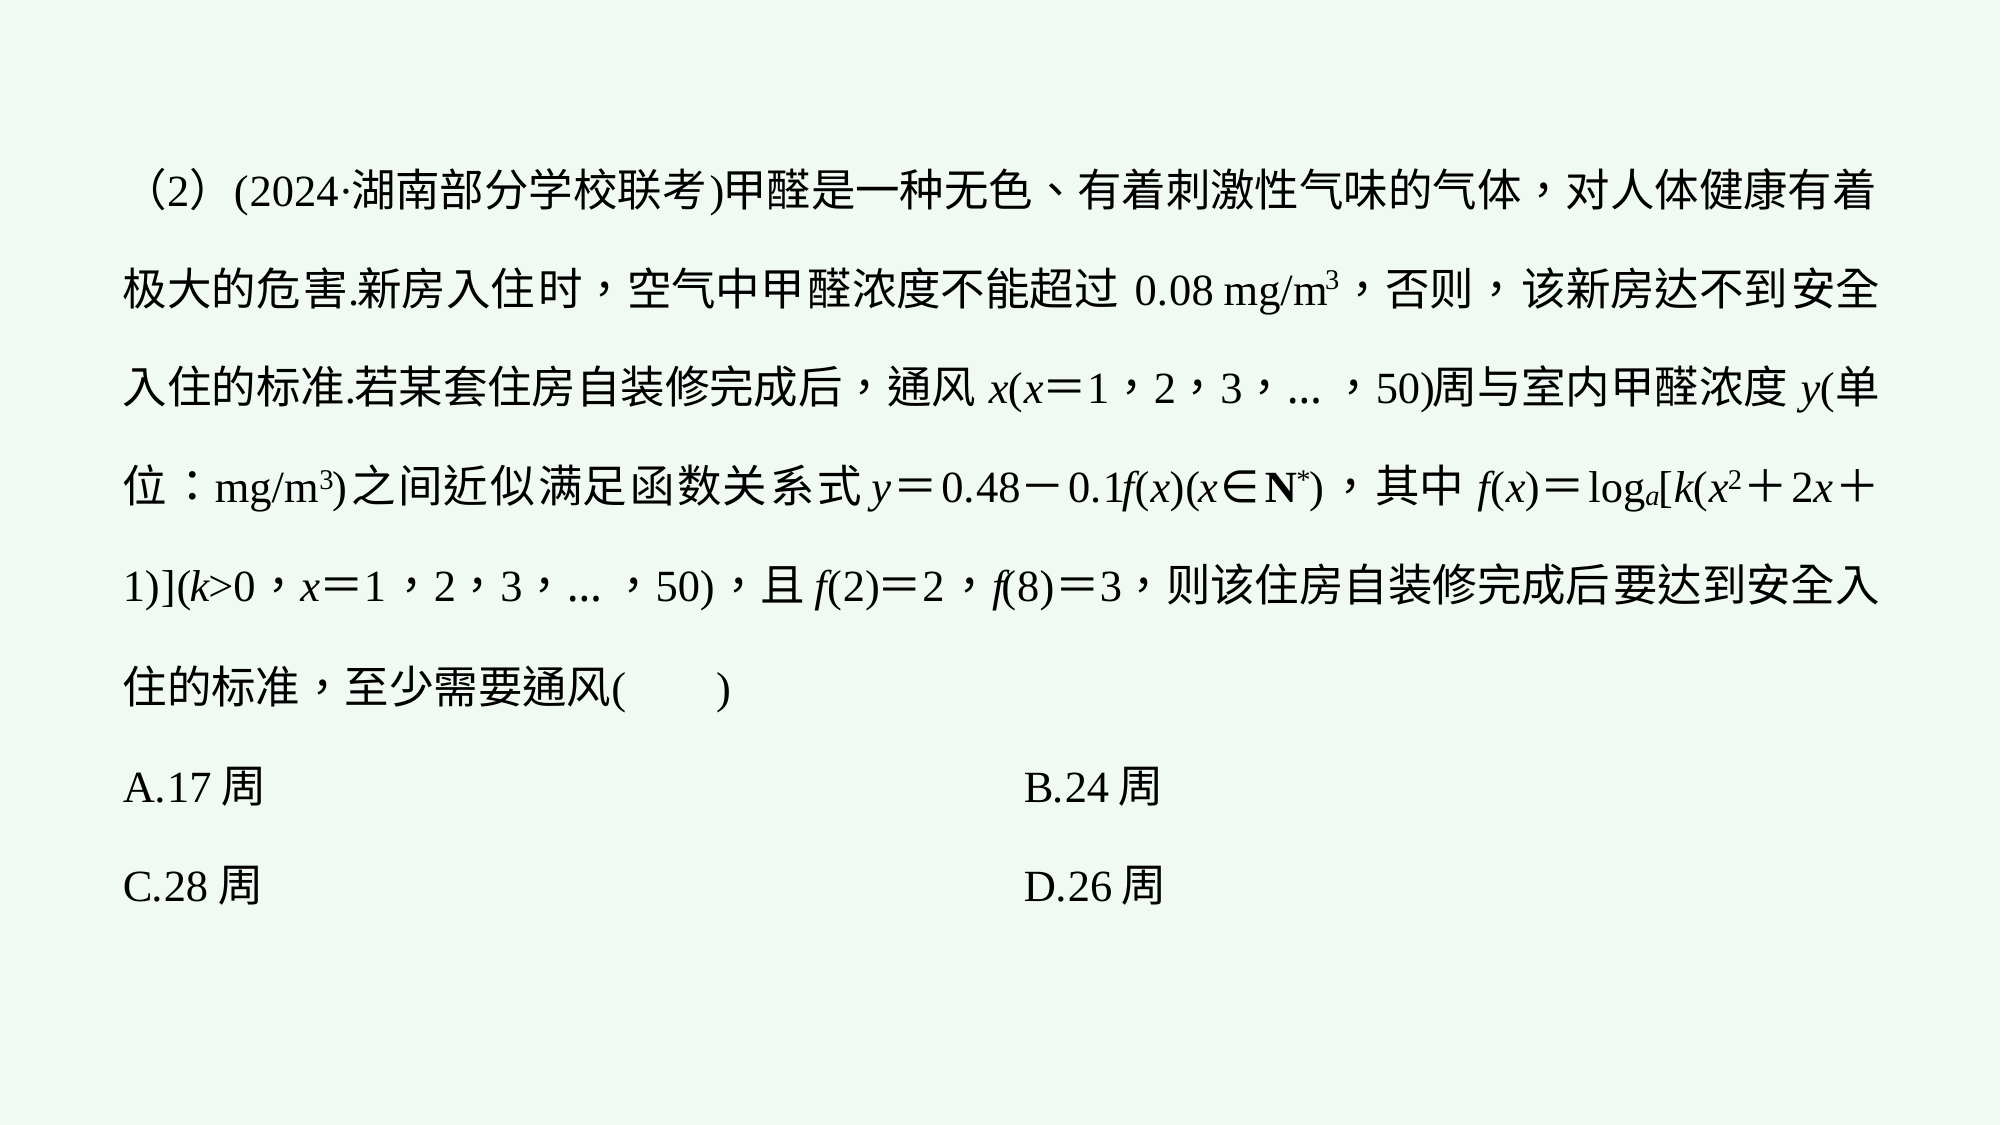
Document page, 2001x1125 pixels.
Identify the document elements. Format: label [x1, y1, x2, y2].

text_box [122, 139, 1881, 936]
